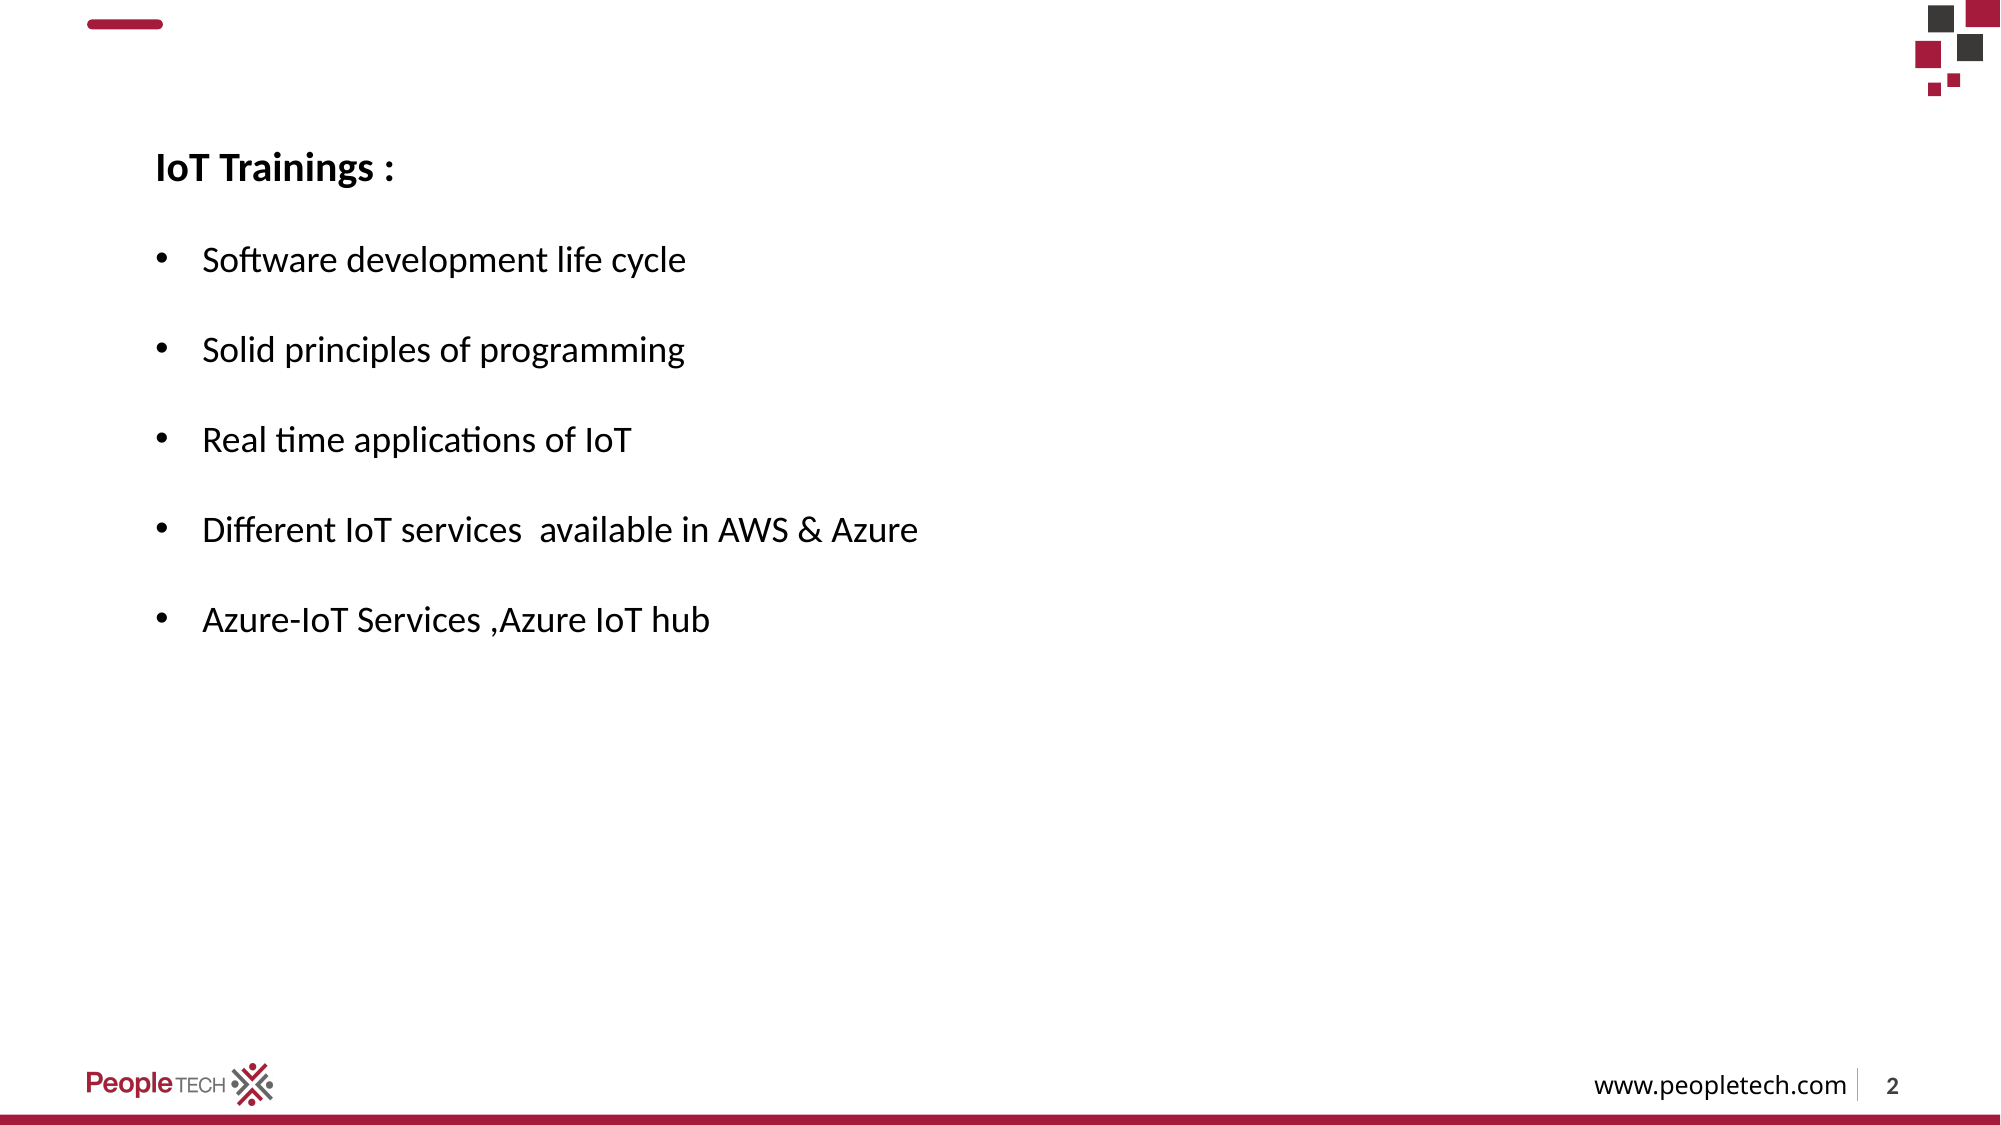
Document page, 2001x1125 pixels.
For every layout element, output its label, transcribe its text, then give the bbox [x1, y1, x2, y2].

picture [87, 1063, 273, 1106]
text_box IoT Trainings : Software development life cycle Solid principles of programming Real time applications of IoT Different IoT services available in AWS & Azure Azure-IoT Services ,Azure IoT hub [140, 132, 1304, 963]
